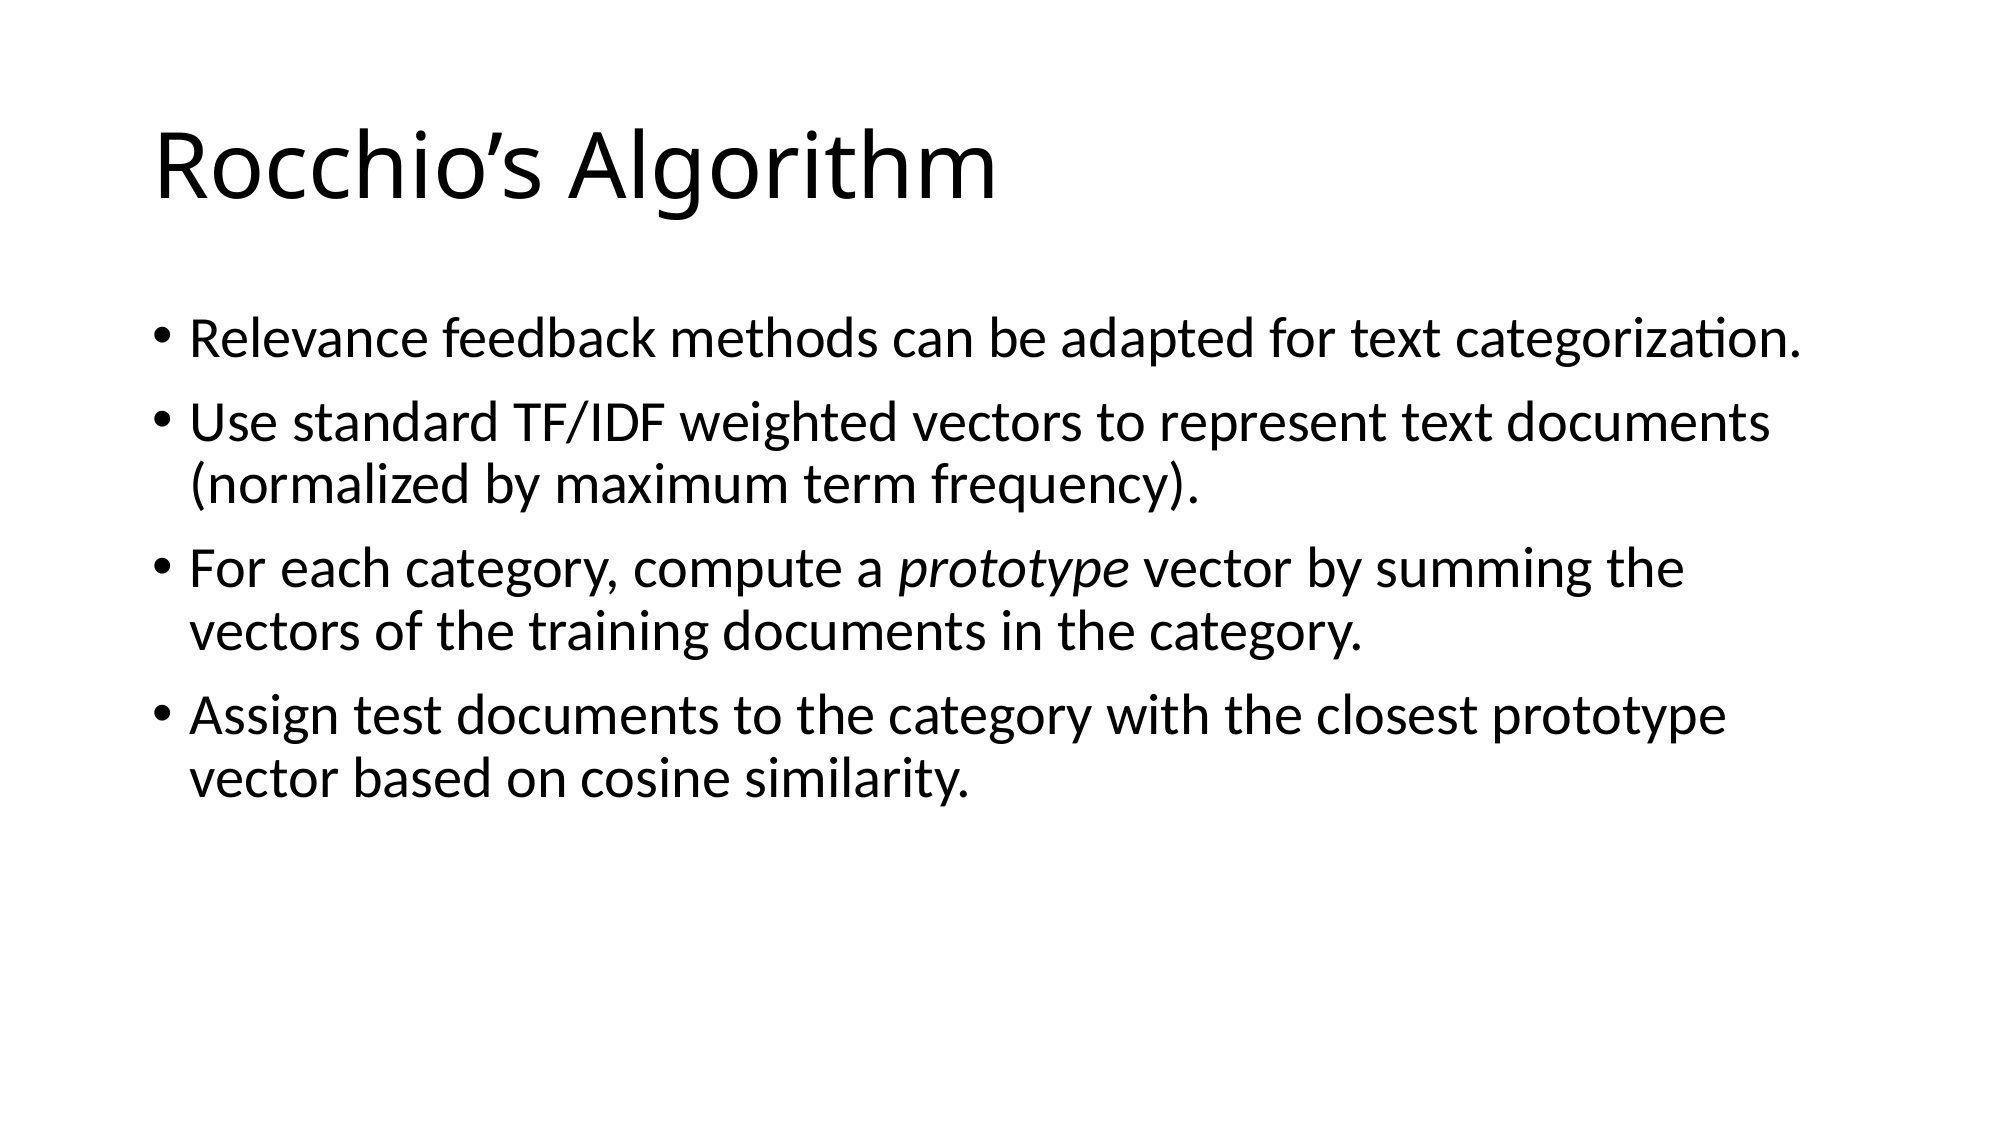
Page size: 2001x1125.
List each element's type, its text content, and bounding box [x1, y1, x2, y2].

list Relevance feedback methods can be adapted for text categorization. Use standard TF/IDF weighted vectors to represent text documents (normalized by maximum term frequency). For each category, compute a prototype vector by summing the vectors of the training documents in the category. Assign test documents to the category with the closest prototype vector based on cosine similarity. [137, 299, 1863, 1014]
title Rocchio’s Algorithm [137, 59, 1863, 278]
